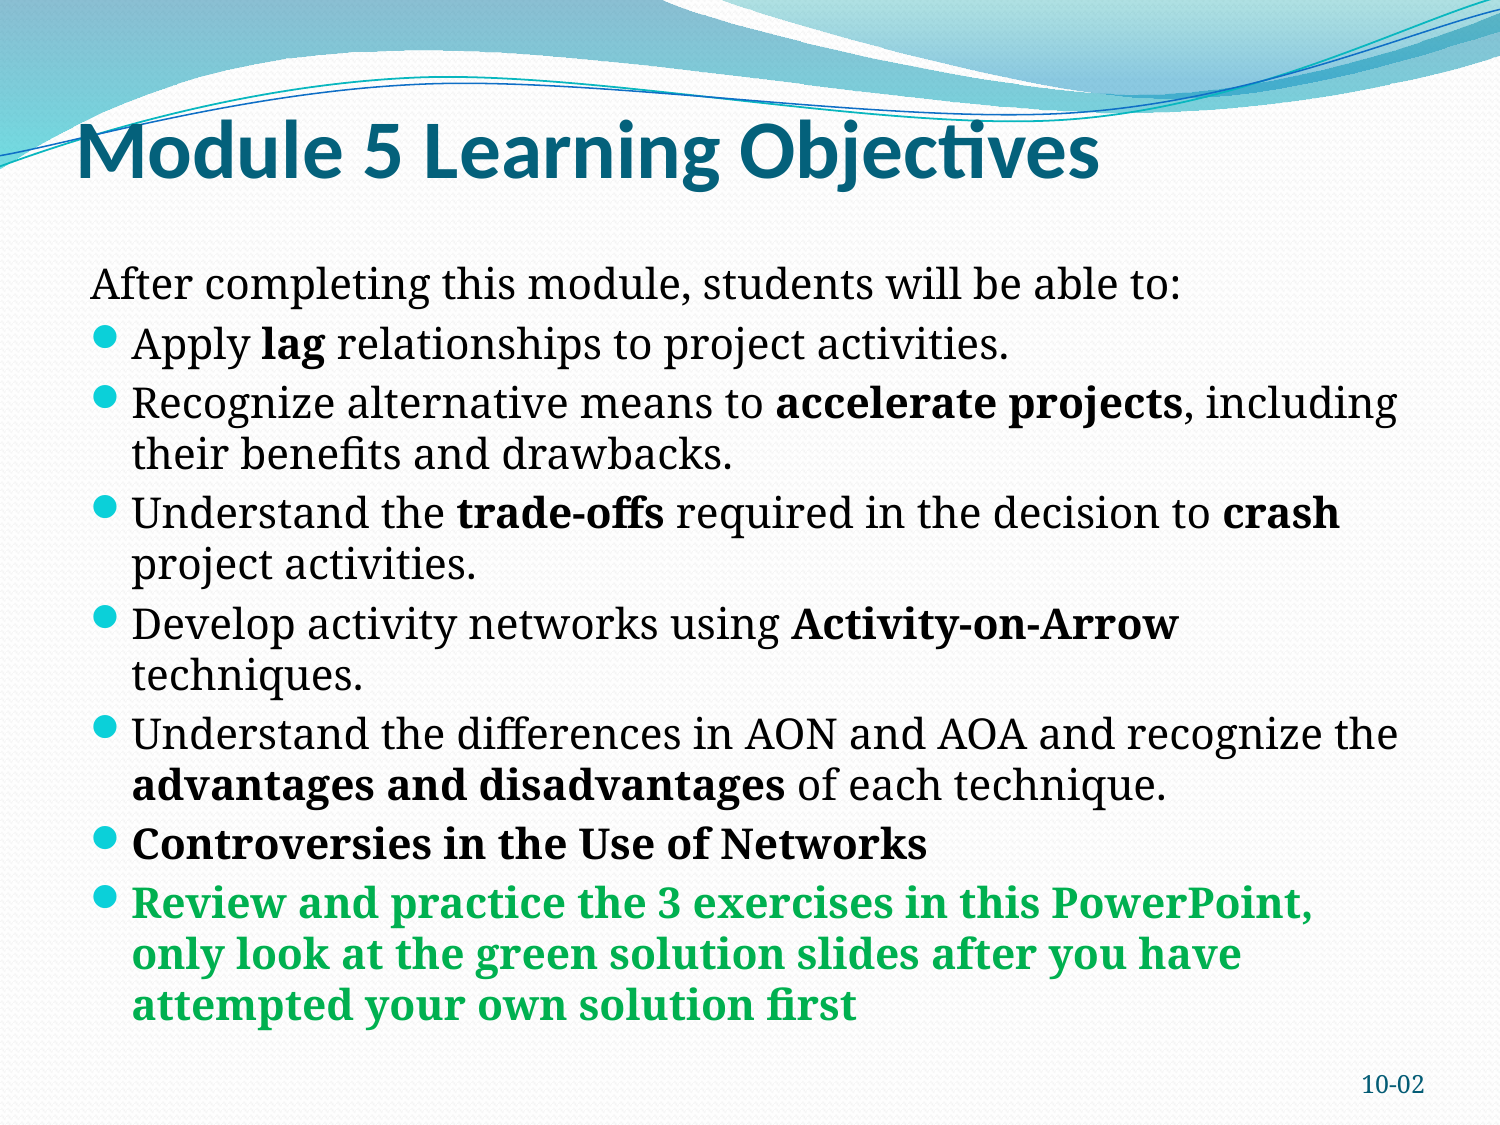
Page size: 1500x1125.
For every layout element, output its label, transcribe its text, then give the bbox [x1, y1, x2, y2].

title Module 5 Learning Objectives [74, 87, 1426, 203]
slide_number 10-02 [1299, 1042, 1425, 1103]
list After completing this module, students will be able to: Apply lag relationships to project activities. Recognize alternative means to accelerate projects, including their benefits and drawbacks. Understand the trade-offs required in the decision to crash project activities. Develop activity networks using Activity-on-Arrow techniques. Understand the differences in AON and AOA and recognize the advantages and disadvantages of each technique. Controversies in the Use of Networks Review and practice the 3 exercises in this PowerPoint, only look at the green solution slides after you have attempted your own solution first [74, 249, 1426, 1043]
